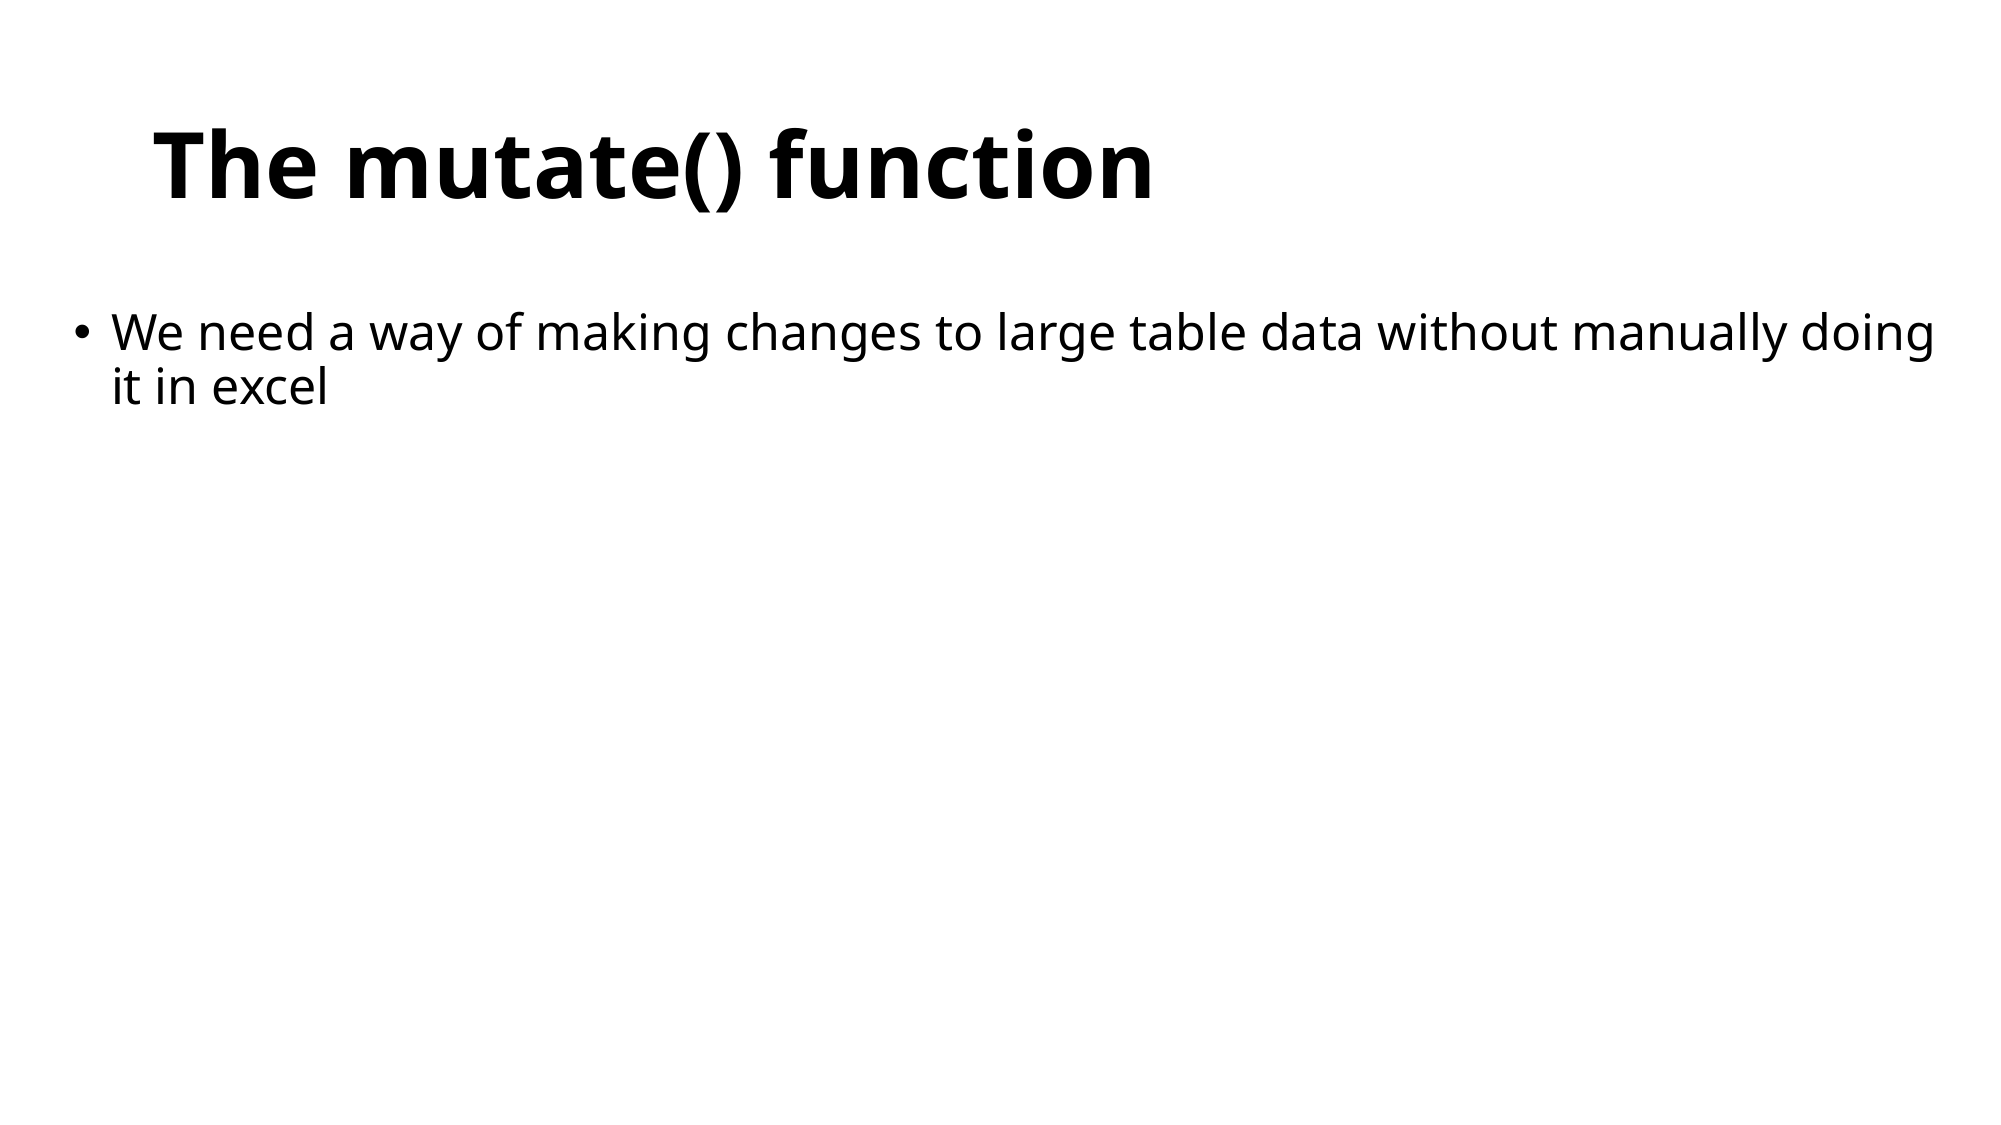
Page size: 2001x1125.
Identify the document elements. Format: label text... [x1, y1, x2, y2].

text_box We need a way of making changes to large table data without manually doing it in excel [58, 299, 1956, 1014]
title The mutate() function [137, 59, 1863, 278]
